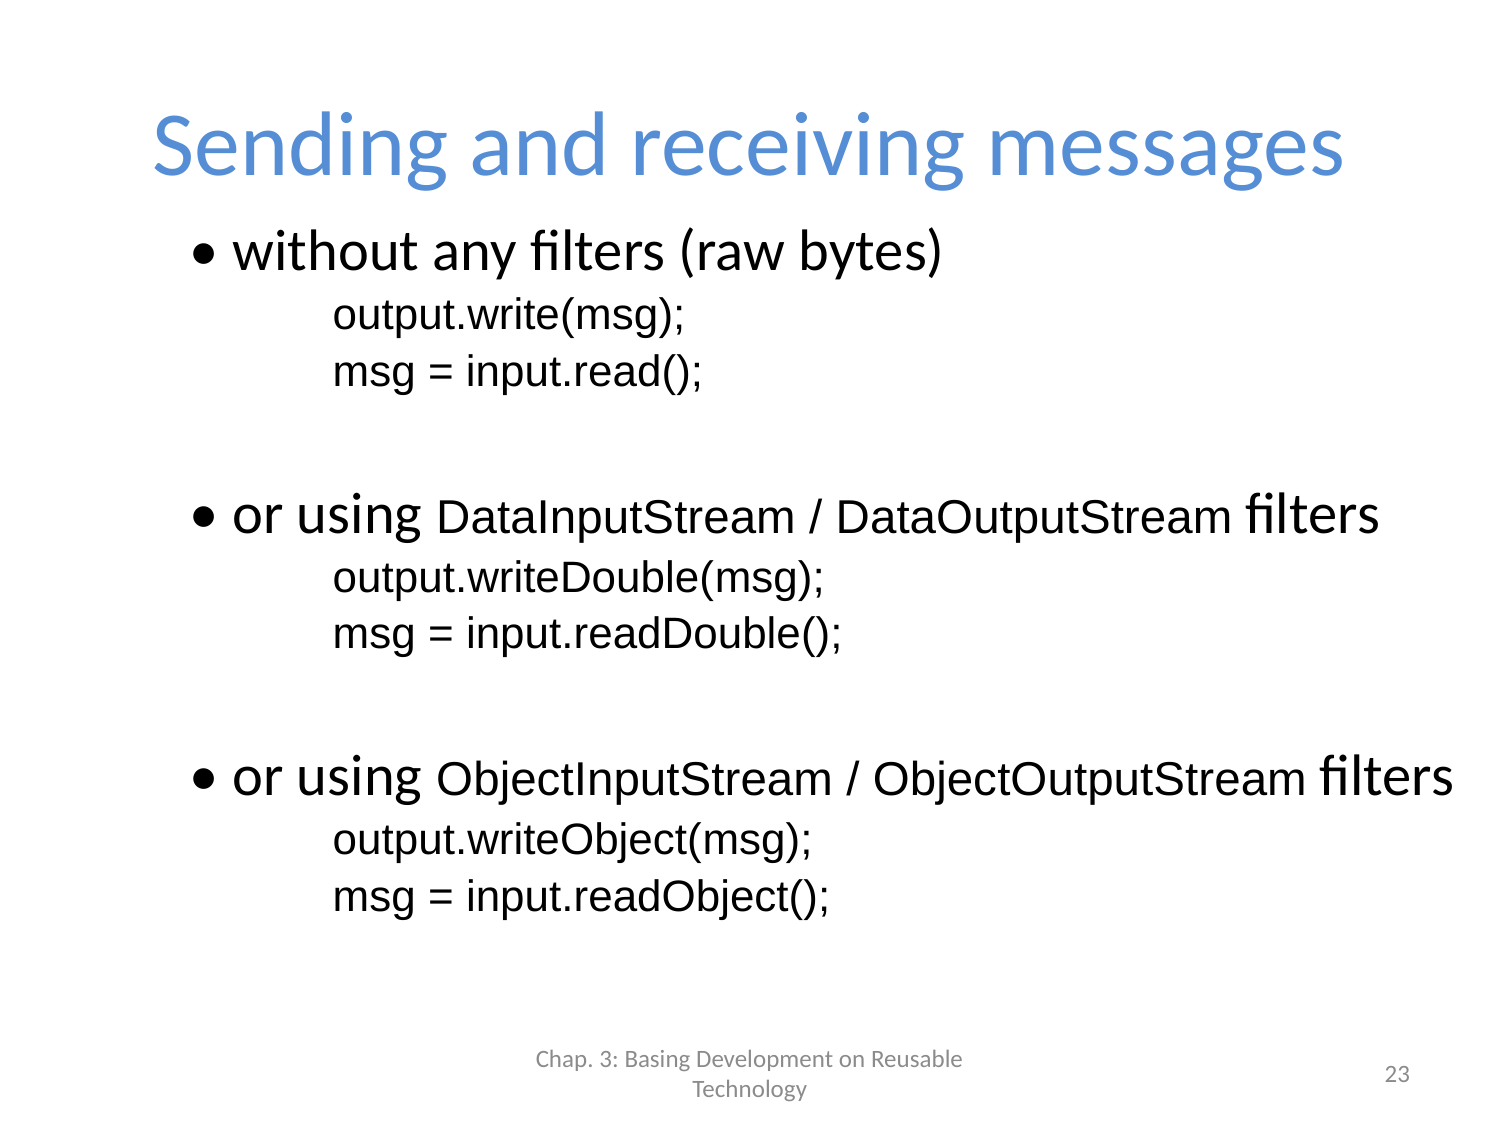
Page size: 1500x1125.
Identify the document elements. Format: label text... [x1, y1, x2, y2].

slide_number 23 [1074, 1042, 1425, 1103]
list • without any filters (raw bytes) output.write(msg); msg = input.read(); • or using DataInputStream / DataOutputStream filters output.writeDouble(msg); msg = input.readDouble(); • or using ObjectInputStream / ObjectOutputStream filters output.writeObject(msg); msg = input.readObject(); [174, 212, 1475, 1000]
footer Chap. 3: Basing Development on Reusable Technology [512, 1042, 988, 1103]
title Sending and receiving messages [75, 45, 1425, 233]
